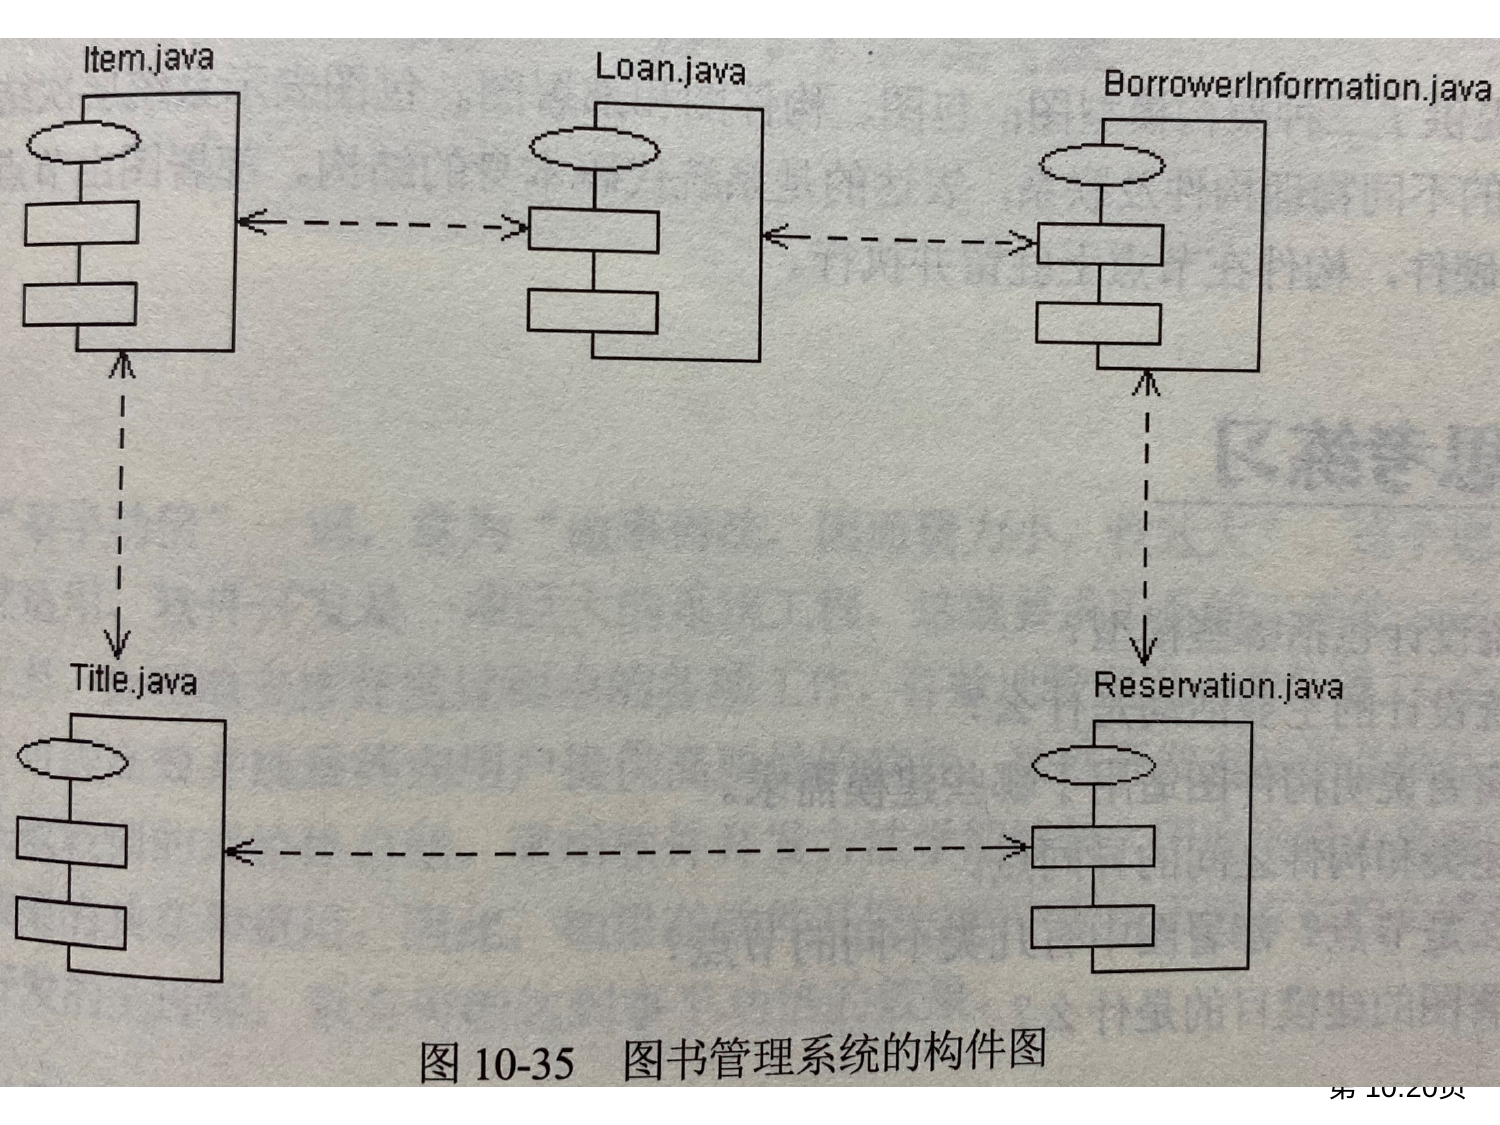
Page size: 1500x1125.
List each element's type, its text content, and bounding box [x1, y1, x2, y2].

slide_number 第10.20页 [1131, 1095, 1483, 1118]
picture [0, 38, 1500, 1087]
